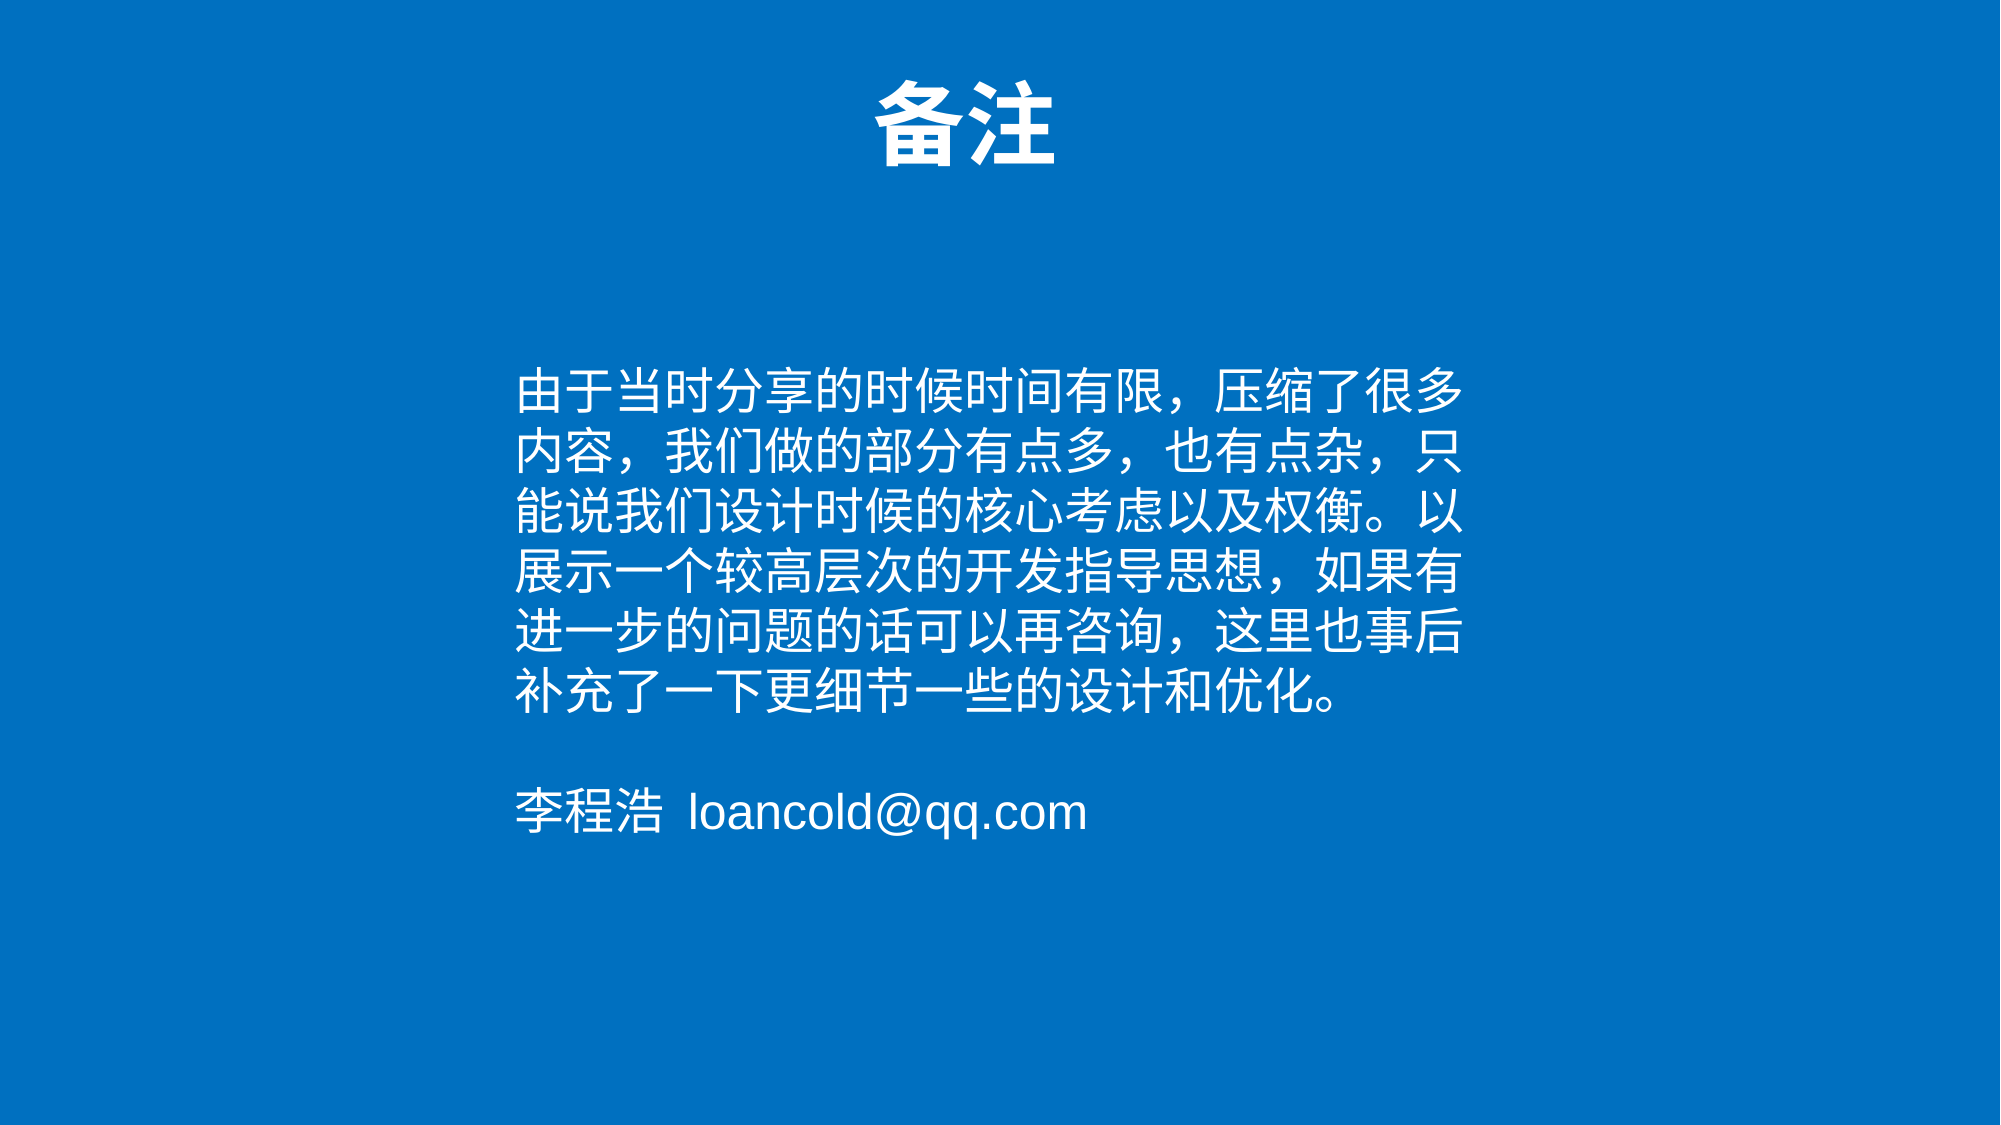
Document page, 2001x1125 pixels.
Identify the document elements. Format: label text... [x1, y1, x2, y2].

text_box 由于当时分享的时候时间有限，压缩了很多内容，我们做的部分有点多，也有点杂，只能说我们设计时候的核心考虑以及权衡。以展示一个较高层次的开发指导思想，如果有进一步的问题的话可以再咨询，这里也事后补充了一下更细节一些的设计和优化。 李程浩 loancold@qq.com [499, 352, 1501, 848]
title 备注 [102, 20, 1828, 238]
